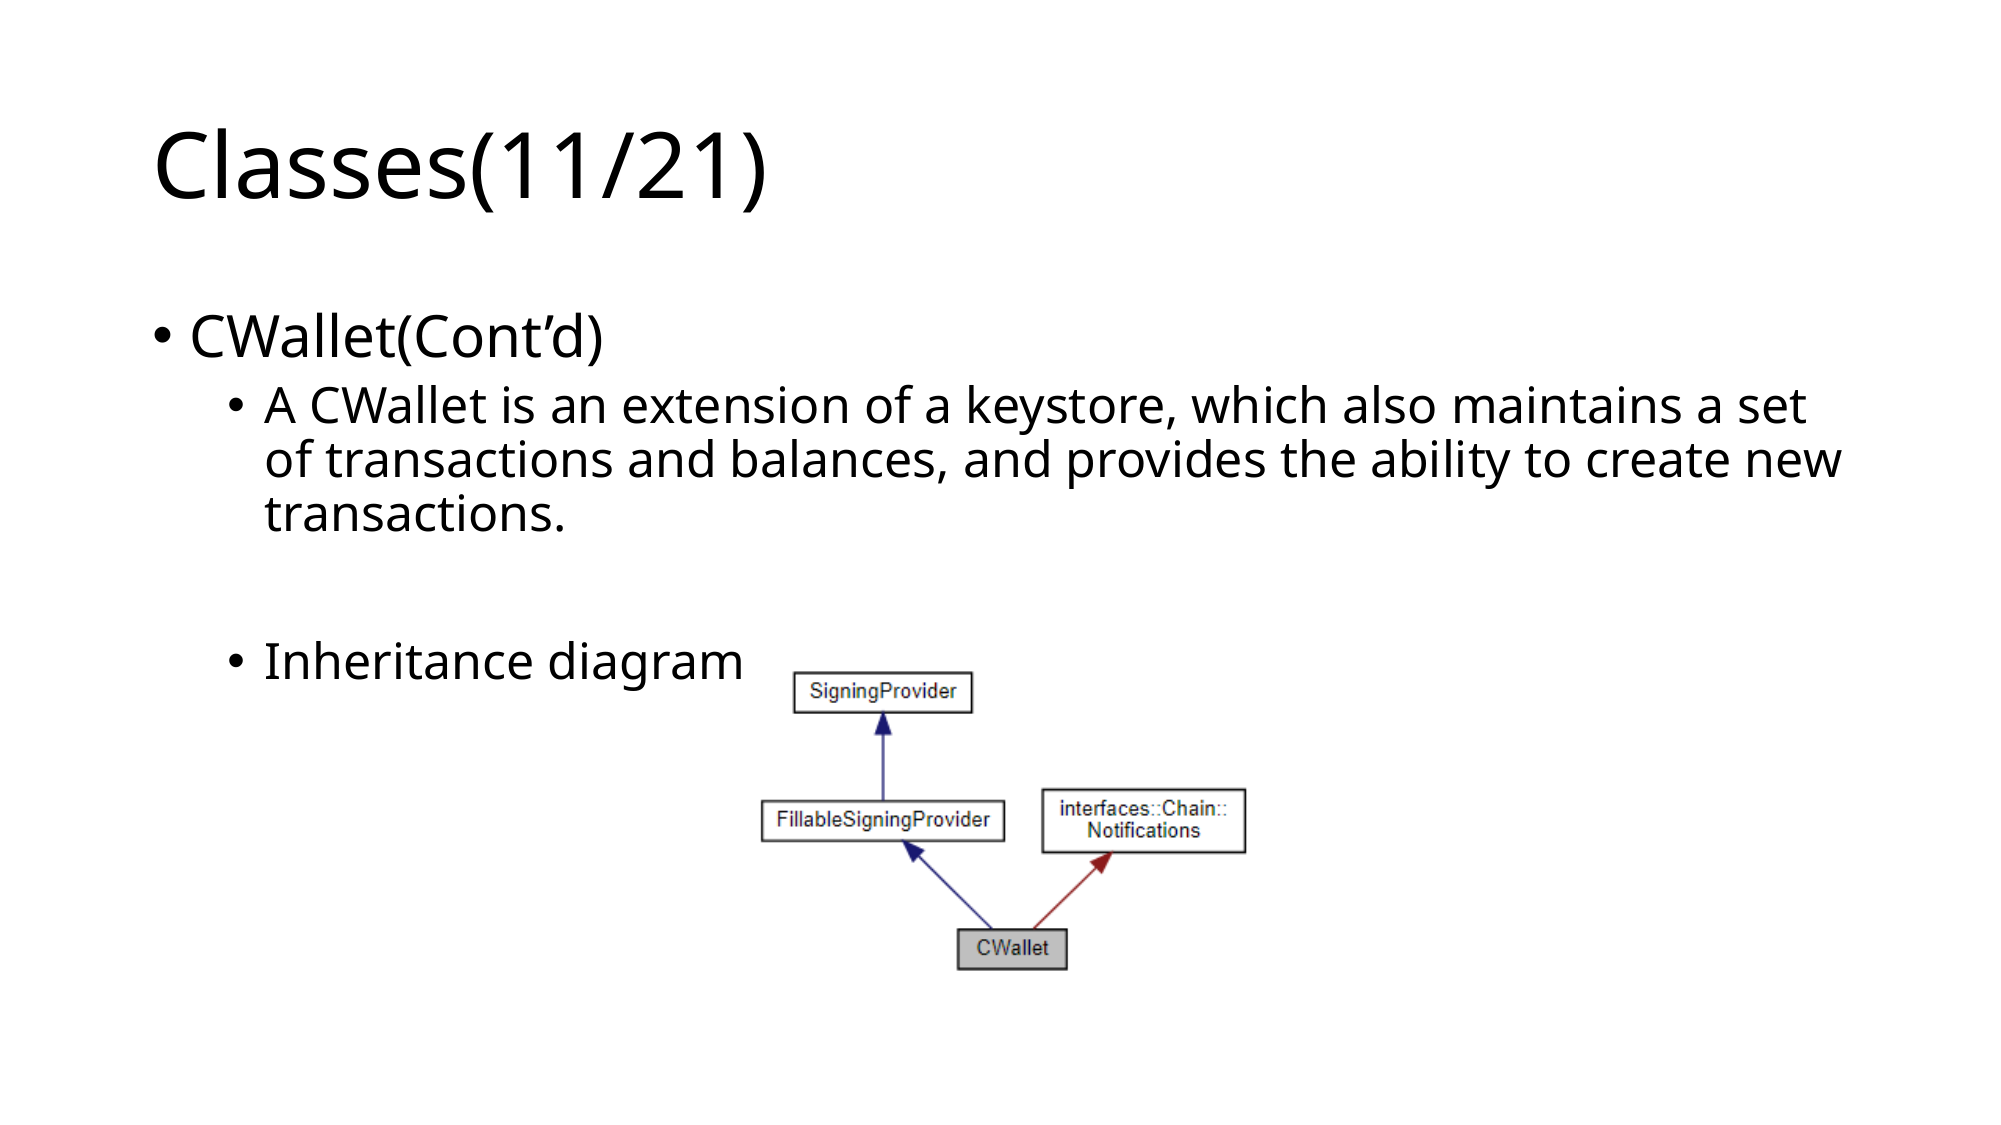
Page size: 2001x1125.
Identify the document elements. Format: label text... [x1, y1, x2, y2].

title Classes(11/21) [137, 59, 1863, 278]
picture [741, 656, 1259, 985]
list CWallet(Cont’d) A CWallet is an extension of a keystore, which also maintains a set of transactions and balances, and provides the ability to create new transactions. Inheritance diagram [137, 299, 1863, 1014]
